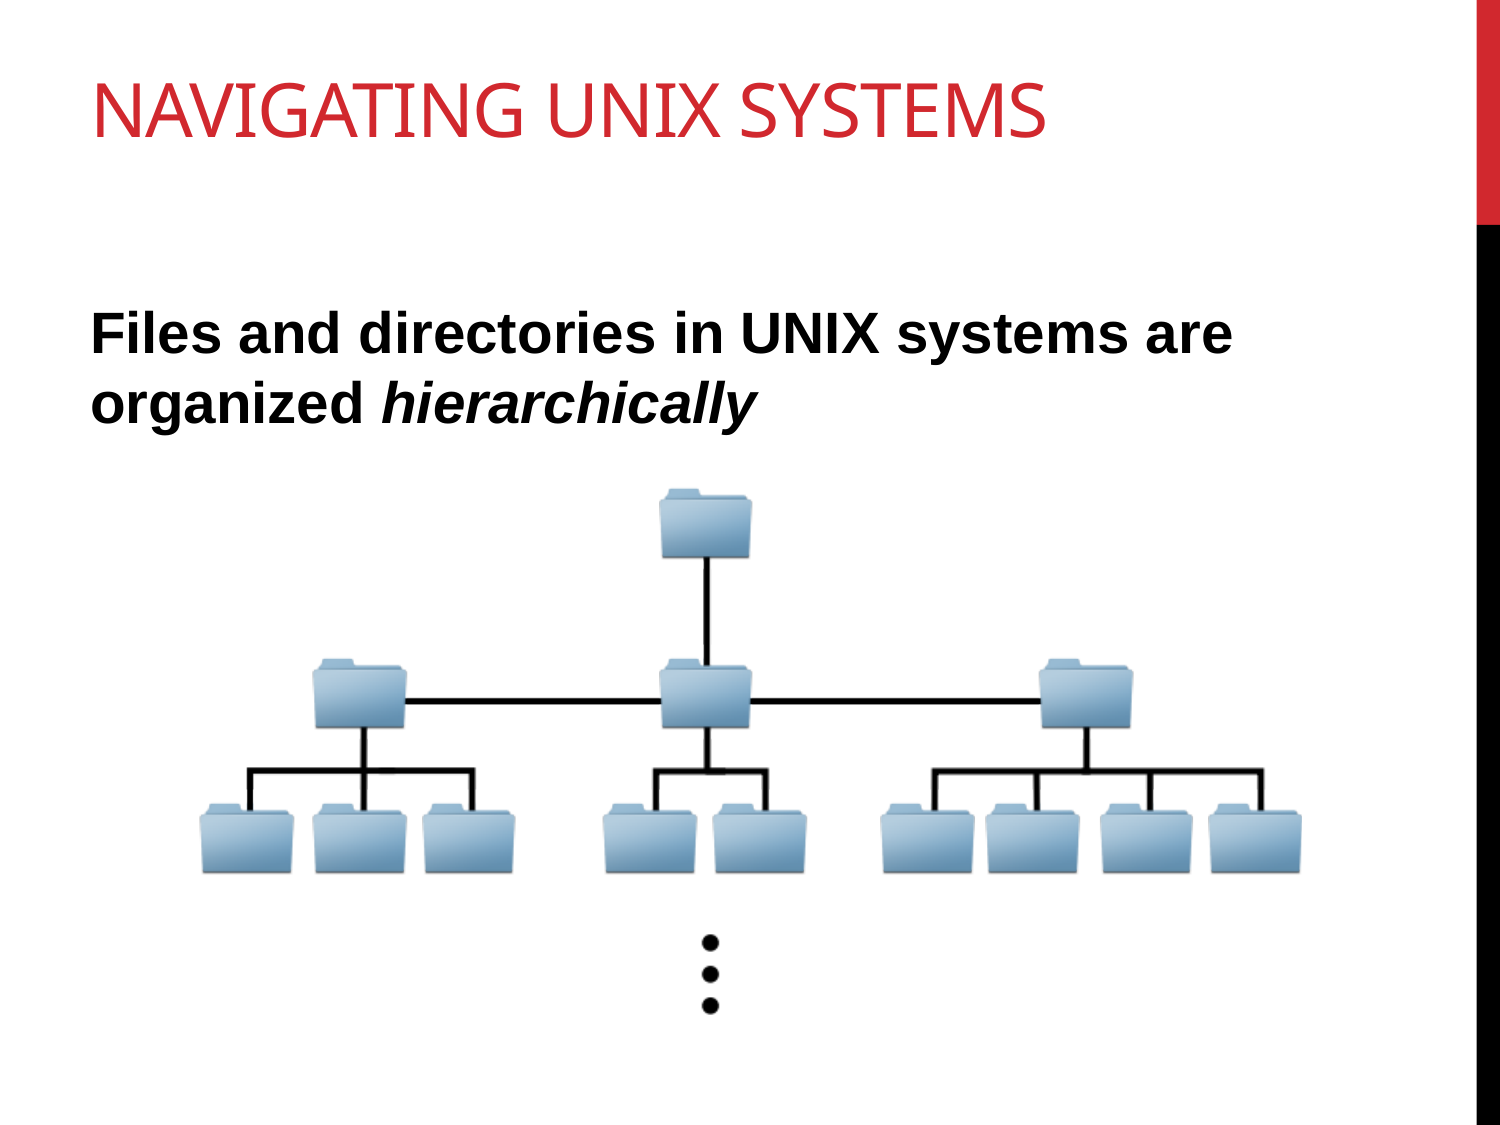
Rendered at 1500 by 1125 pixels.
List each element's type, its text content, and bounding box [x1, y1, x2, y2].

list Files and directories in UNIX systems are organized hierarchically [75, 287, 1325, 1005]
picture [197, 469, 1303, 1024]
title navigating Unix systems [75, 25, 1325, 250]
